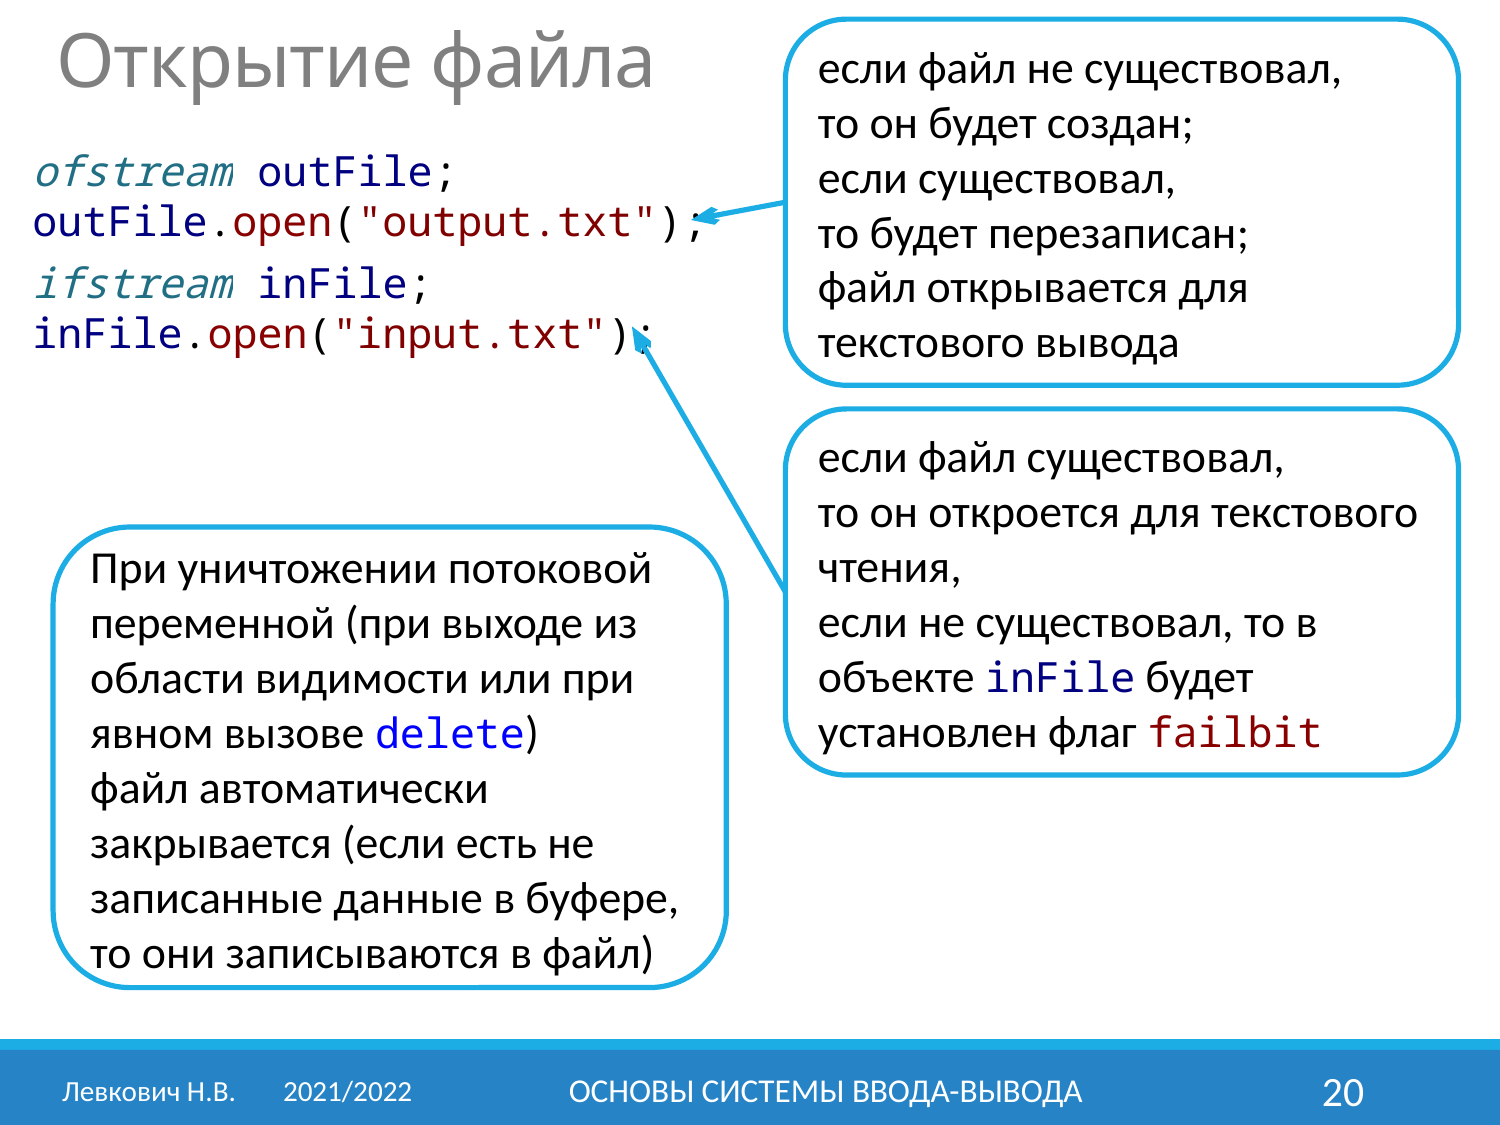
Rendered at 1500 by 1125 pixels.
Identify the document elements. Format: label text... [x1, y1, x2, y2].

slide_number Левкович Н.В. 2021/2022 [47, 1059, 440, 1120]
text_box При уничтожении потоковой переменной (при выходе из области видимости или при явном вызове delete) файл автоматически закрывается (если есть не записанные данные в буфере, то они записываются в файл) [51, 525, 728, 989]
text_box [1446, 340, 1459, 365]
text_box если файл существовал, то он откроется для текстового чтения, если не существовал, то в объекте inFile будет установлен флаг failbit [784, 407, 1460, 777]
title Открытие файла [41, 19, 768, 137]
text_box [631, 325, 786, 593]
footer ОСНОВЫ СИСТЕМЫ ВВОДА-ВЫВОДА [453, 1059, 1199, 1120]
text_box ofstream outFile; outFile.open("output.txt"); ifstream inFile; inFile.open("input.txt"); [17, 137, 784, 365]
slide_number 20 [1218, 1059, 1380, 1120]
text_box если файл не существовал, то он будет создан; если существовал, то будет перезаписан; файл открывается для текстового вывода [784, 17, 1460, 387]
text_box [690, 201, 786, 221]
